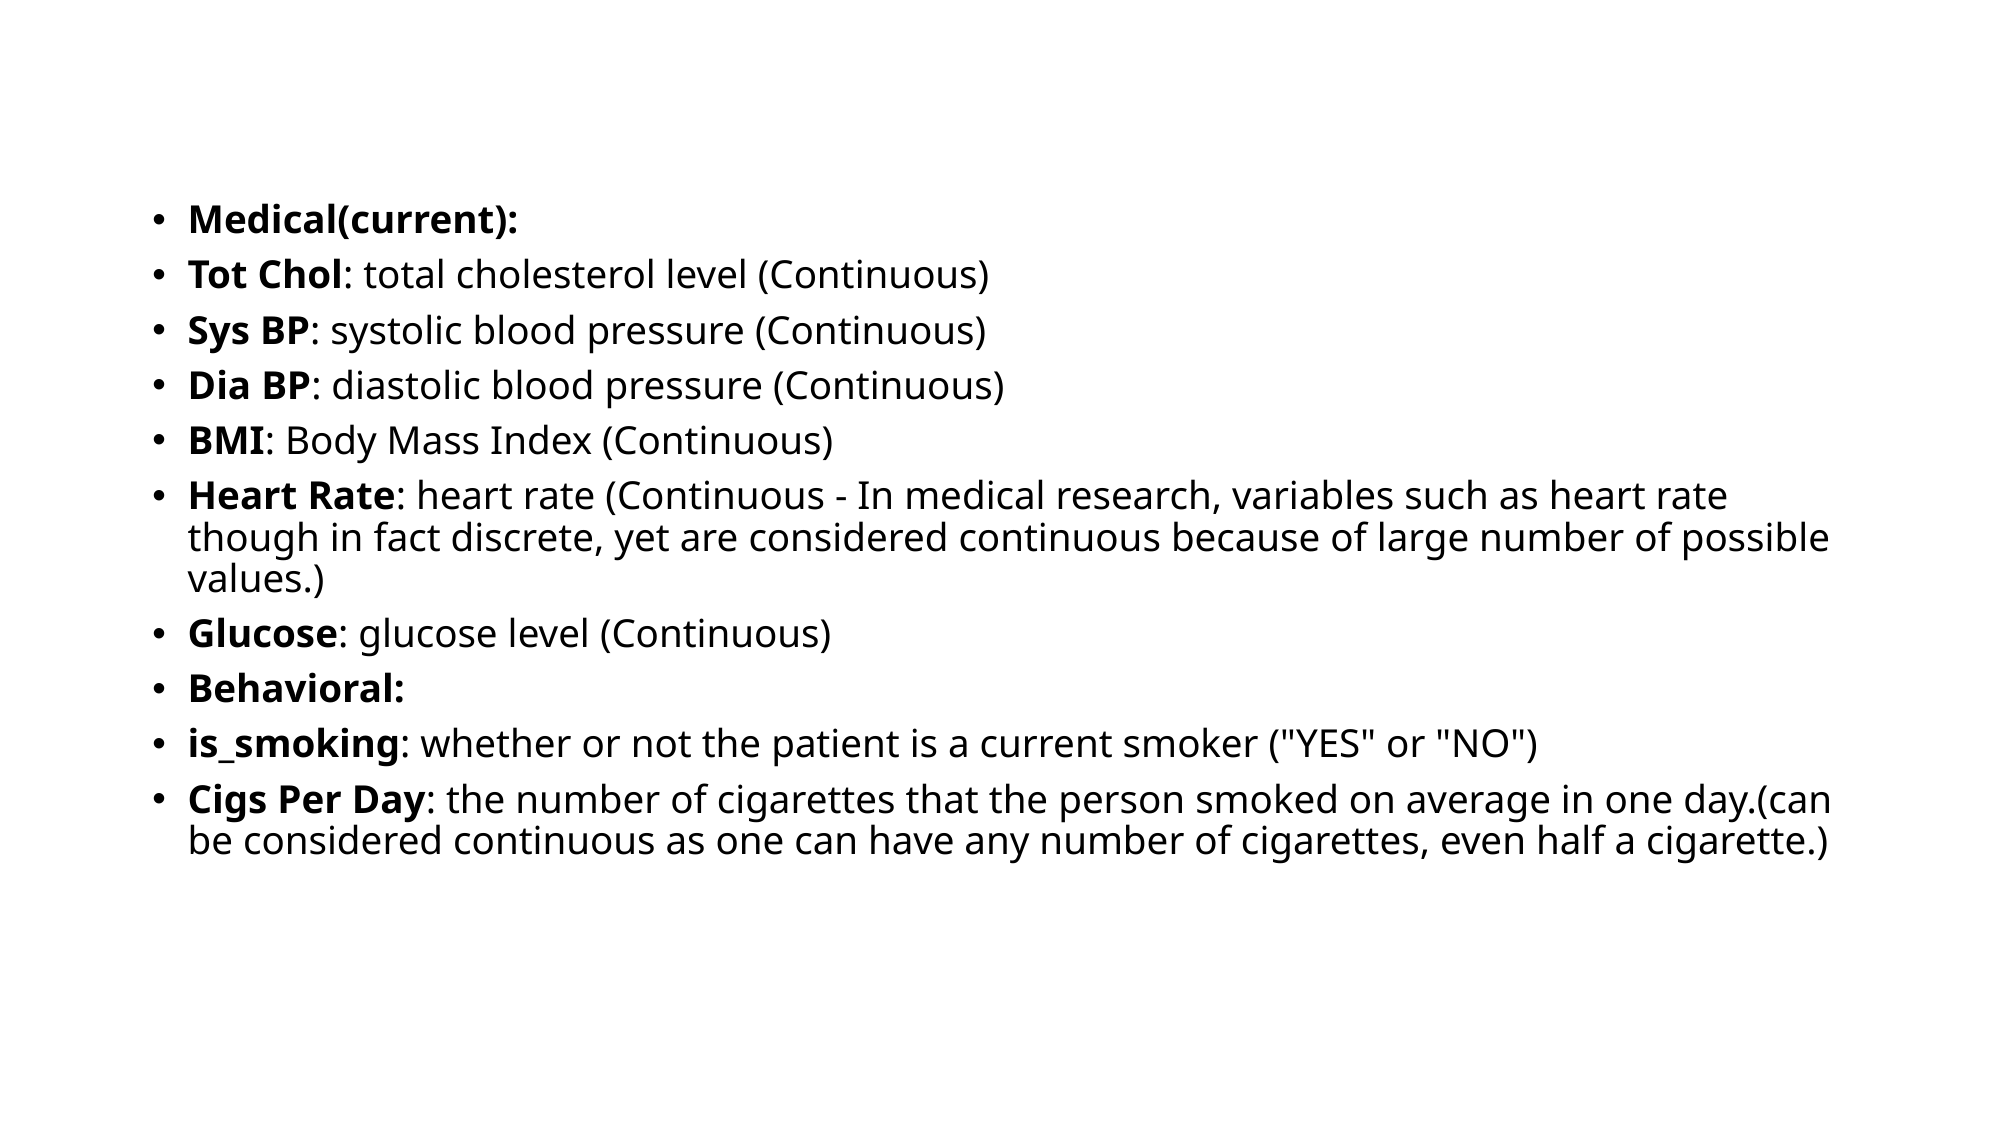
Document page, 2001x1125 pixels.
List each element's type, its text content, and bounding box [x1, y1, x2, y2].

list Medical(current): Tot Chol: total cholesterol level (Continuous) Sys BP: systolic blood pressure (Continuous) Dia BP: diastolic blood pressure (Continuous) BMI: Body Mass Index (Continuous) Heart Rate: heart rate (Continuous - In medical research, variables such as heart rate though in fact discrete, yet are considered continuous because of large number of possible values.) Glucose: glucose level (Continuous) Behavioral: is_smoking: whether or not the patient is a current smoker ("YES" or "NO") Cigs Per Day: the number of cigarettes that the person smoked on average in one day.(can be considered continuous as one can have any number of cigarettes, even half a cigarette.) [137, 193, 1863, 907]
